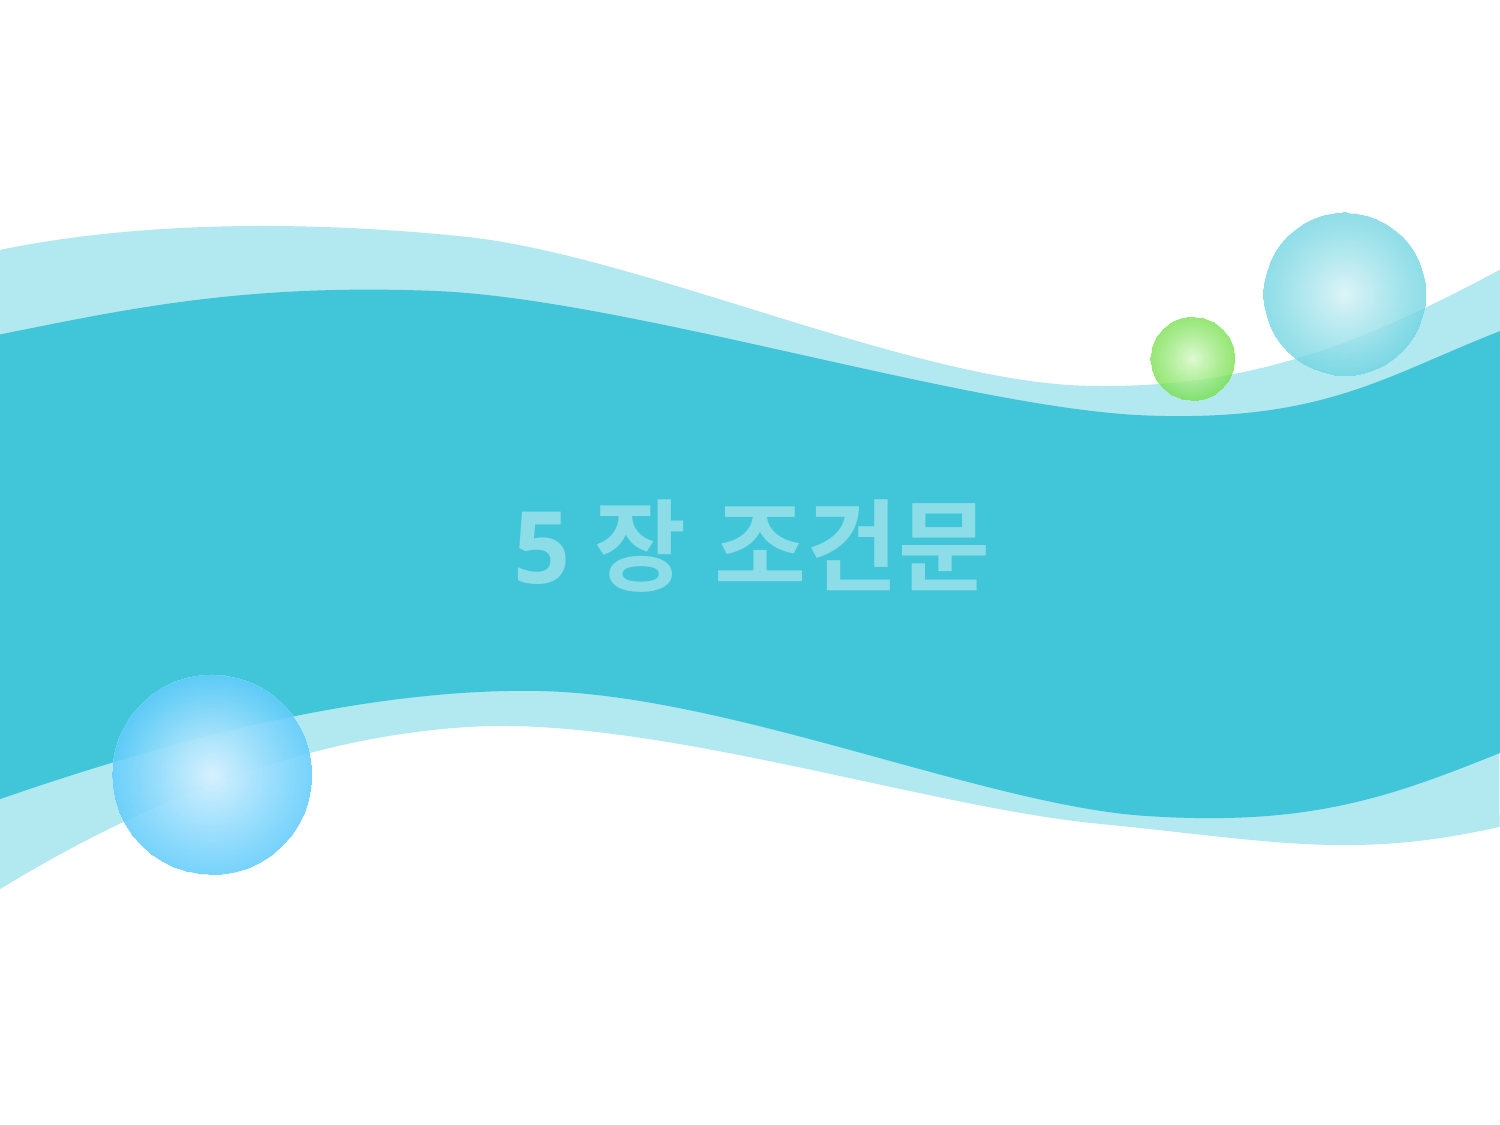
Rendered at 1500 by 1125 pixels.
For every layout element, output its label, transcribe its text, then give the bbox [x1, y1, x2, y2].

title 5장 조건문 [101, 363, 1403, 725]
